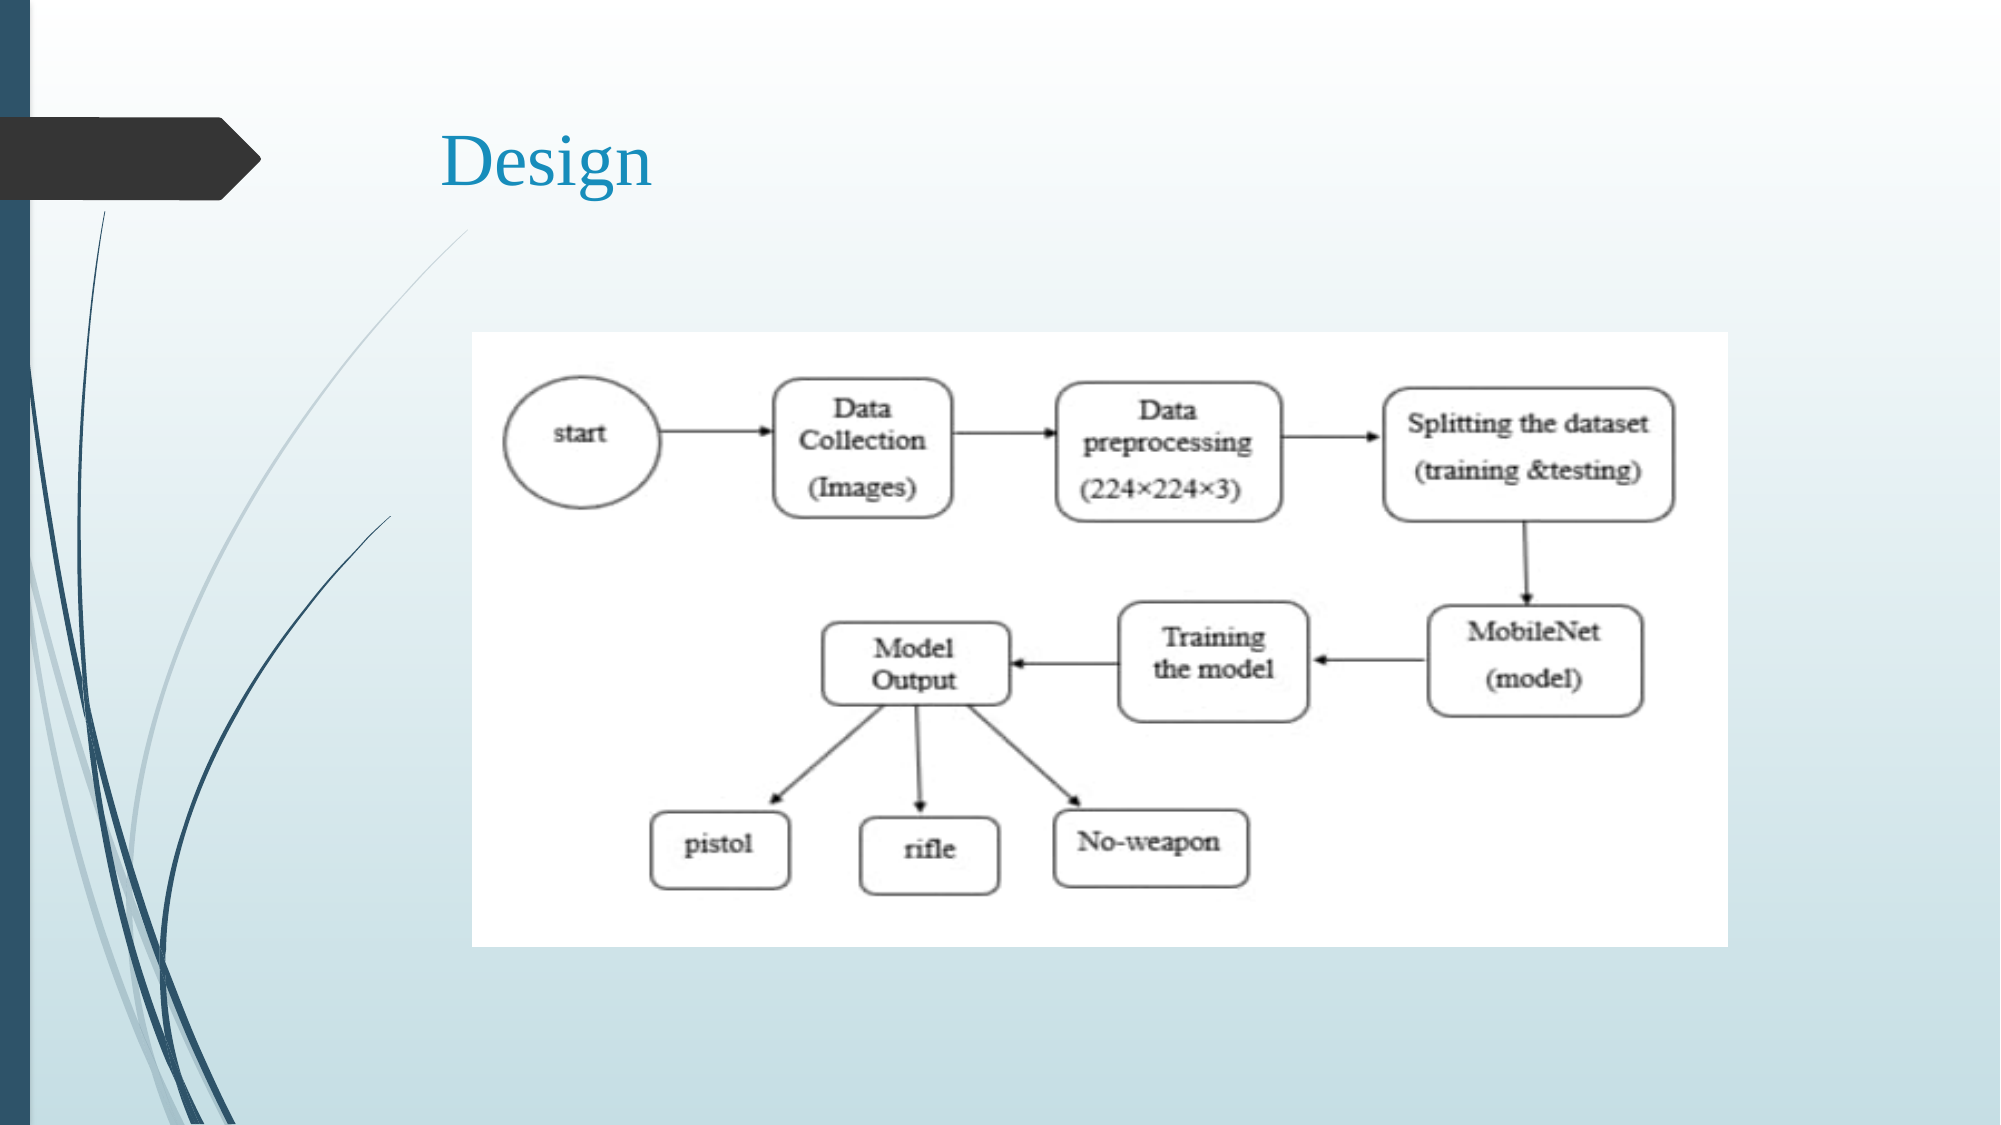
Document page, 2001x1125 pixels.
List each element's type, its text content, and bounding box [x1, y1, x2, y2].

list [471, 332, 1729, 948]
title Design [425, 102, 1888, 246]
